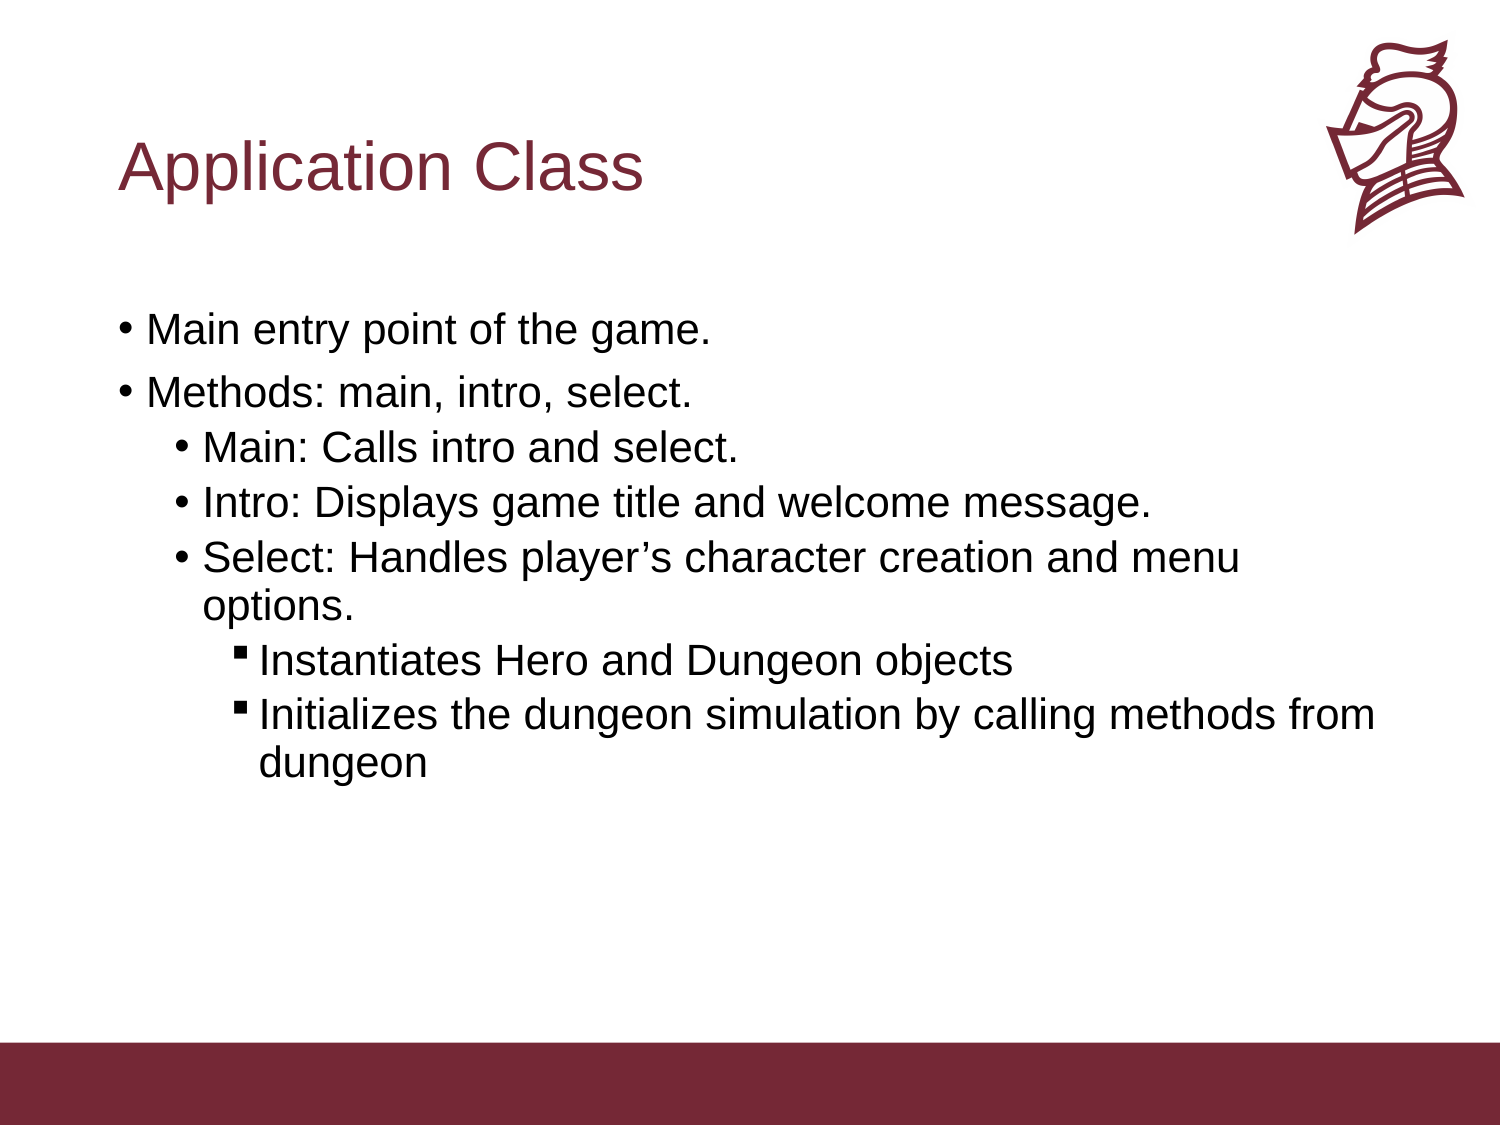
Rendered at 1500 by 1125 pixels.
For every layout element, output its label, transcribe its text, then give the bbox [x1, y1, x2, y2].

list Main entry point of the game. Methods: main, intro, select. Main: Calls intro and select. Intro: Displays game title and welcome message. Select: Handles player’s character creation and menu options. Instantiates Hero and Dungeon objects Initializes the dungeon simulation by calling methods from dungeon [103, 299, 1397, 1014]
title Application Class [103, 59, 1397, 278]
picture [1317, 30, 1476, 248]
